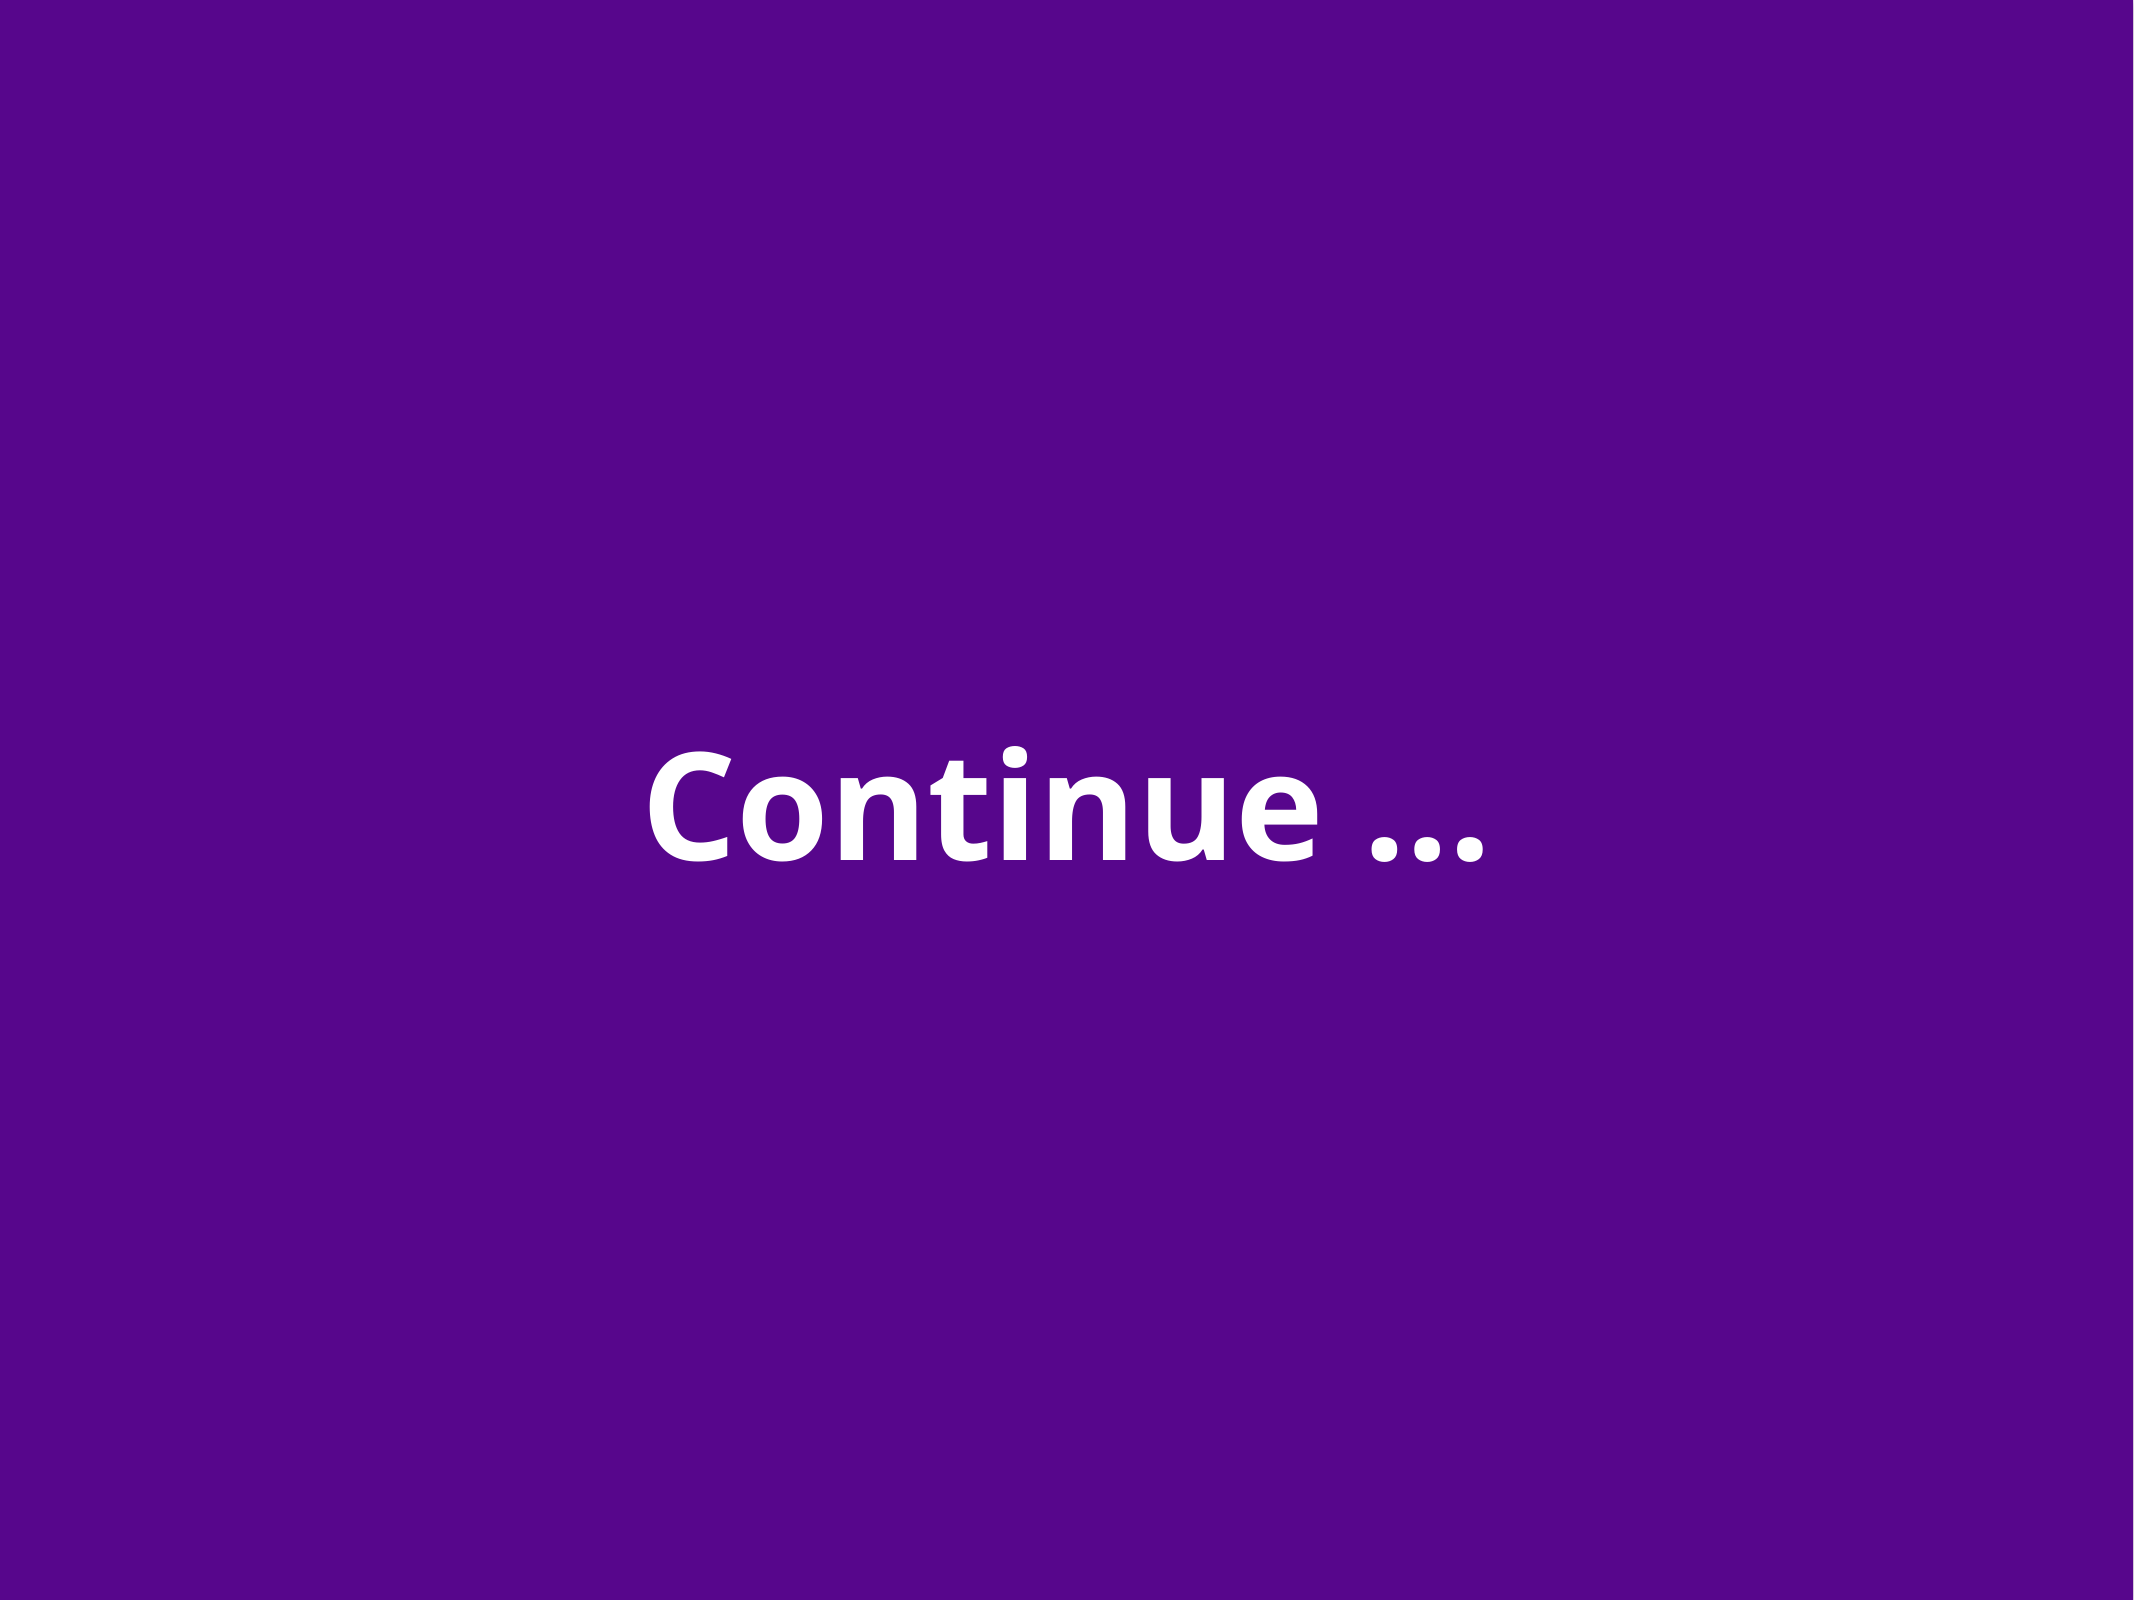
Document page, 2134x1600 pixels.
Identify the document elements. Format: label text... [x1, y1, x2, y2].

text_box Continue … [0, 0, 2134, 1600]
